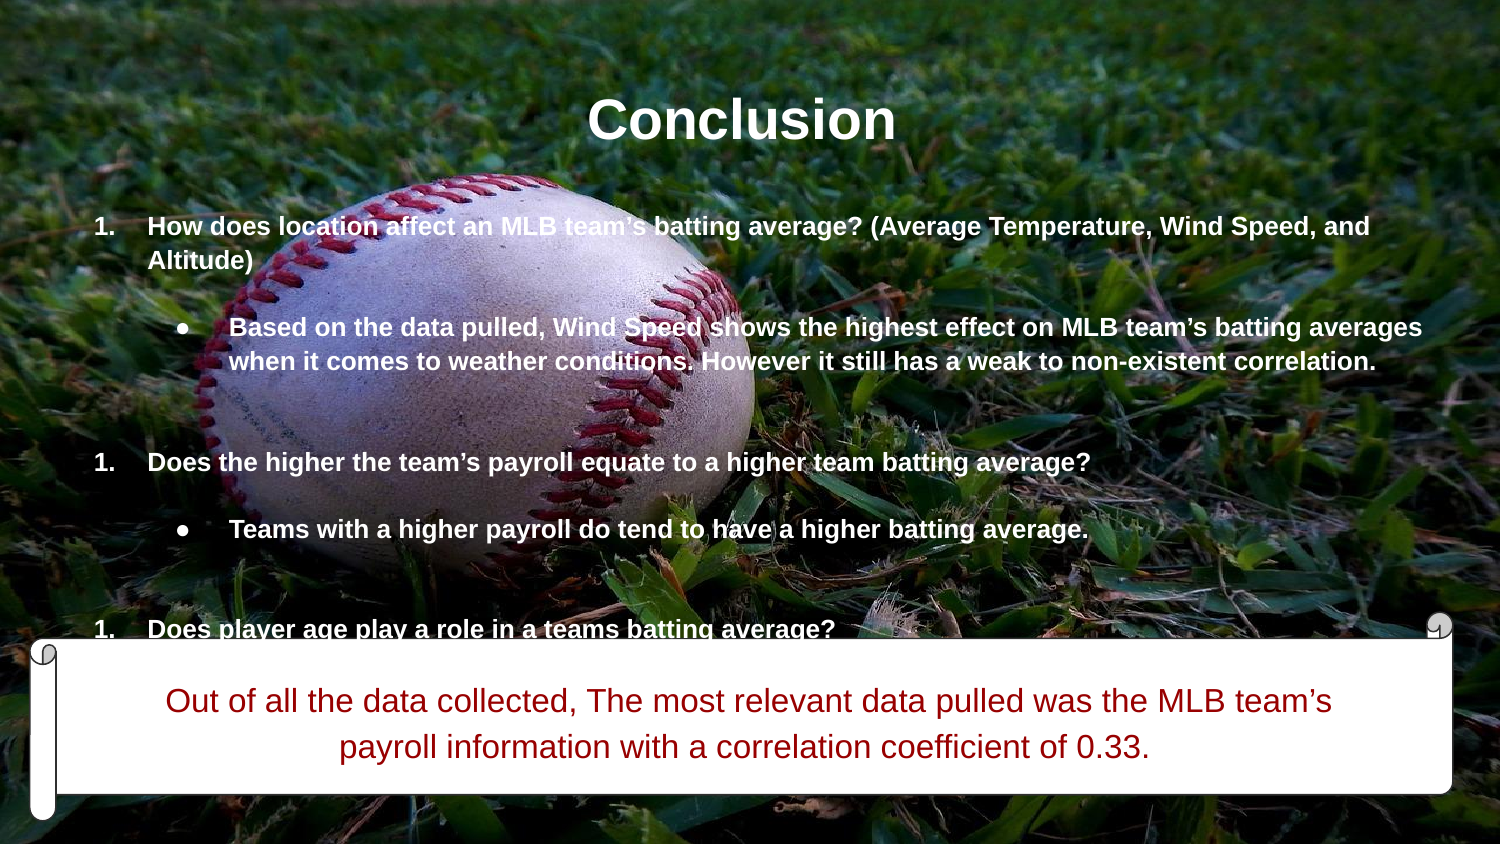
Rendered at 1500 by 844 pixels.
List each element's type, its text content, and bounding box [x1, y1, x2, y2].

list How does location affect an MLB team’s batting average? (Average Temperature, Wind Speed, and Altitude) Based on the data pulled, Wind Speed shows the highest effect on MLB team’s batting averages when it comes to weather conditions. However it still has a weak to non-existent correlation. Does the higher the team’s payroll equate to a higher team batting average? Teams with a higher payroll do tend to have a higher batting average. Does player age play a role in a teams batting average? Teams with an older player age average had a higher batting average. [51, 192, 1449, 754]
picture [0, 0, 1500, 844]
title Conclusion [51, 72, 1449, 167]
text_box [29, 615, 1453, 821]
text_box Out of all the data collected, The most relevant data pulled was the MLB team’s payroll information with a correlation coefficient of 0.33. [106, 657, 1394, 780]
